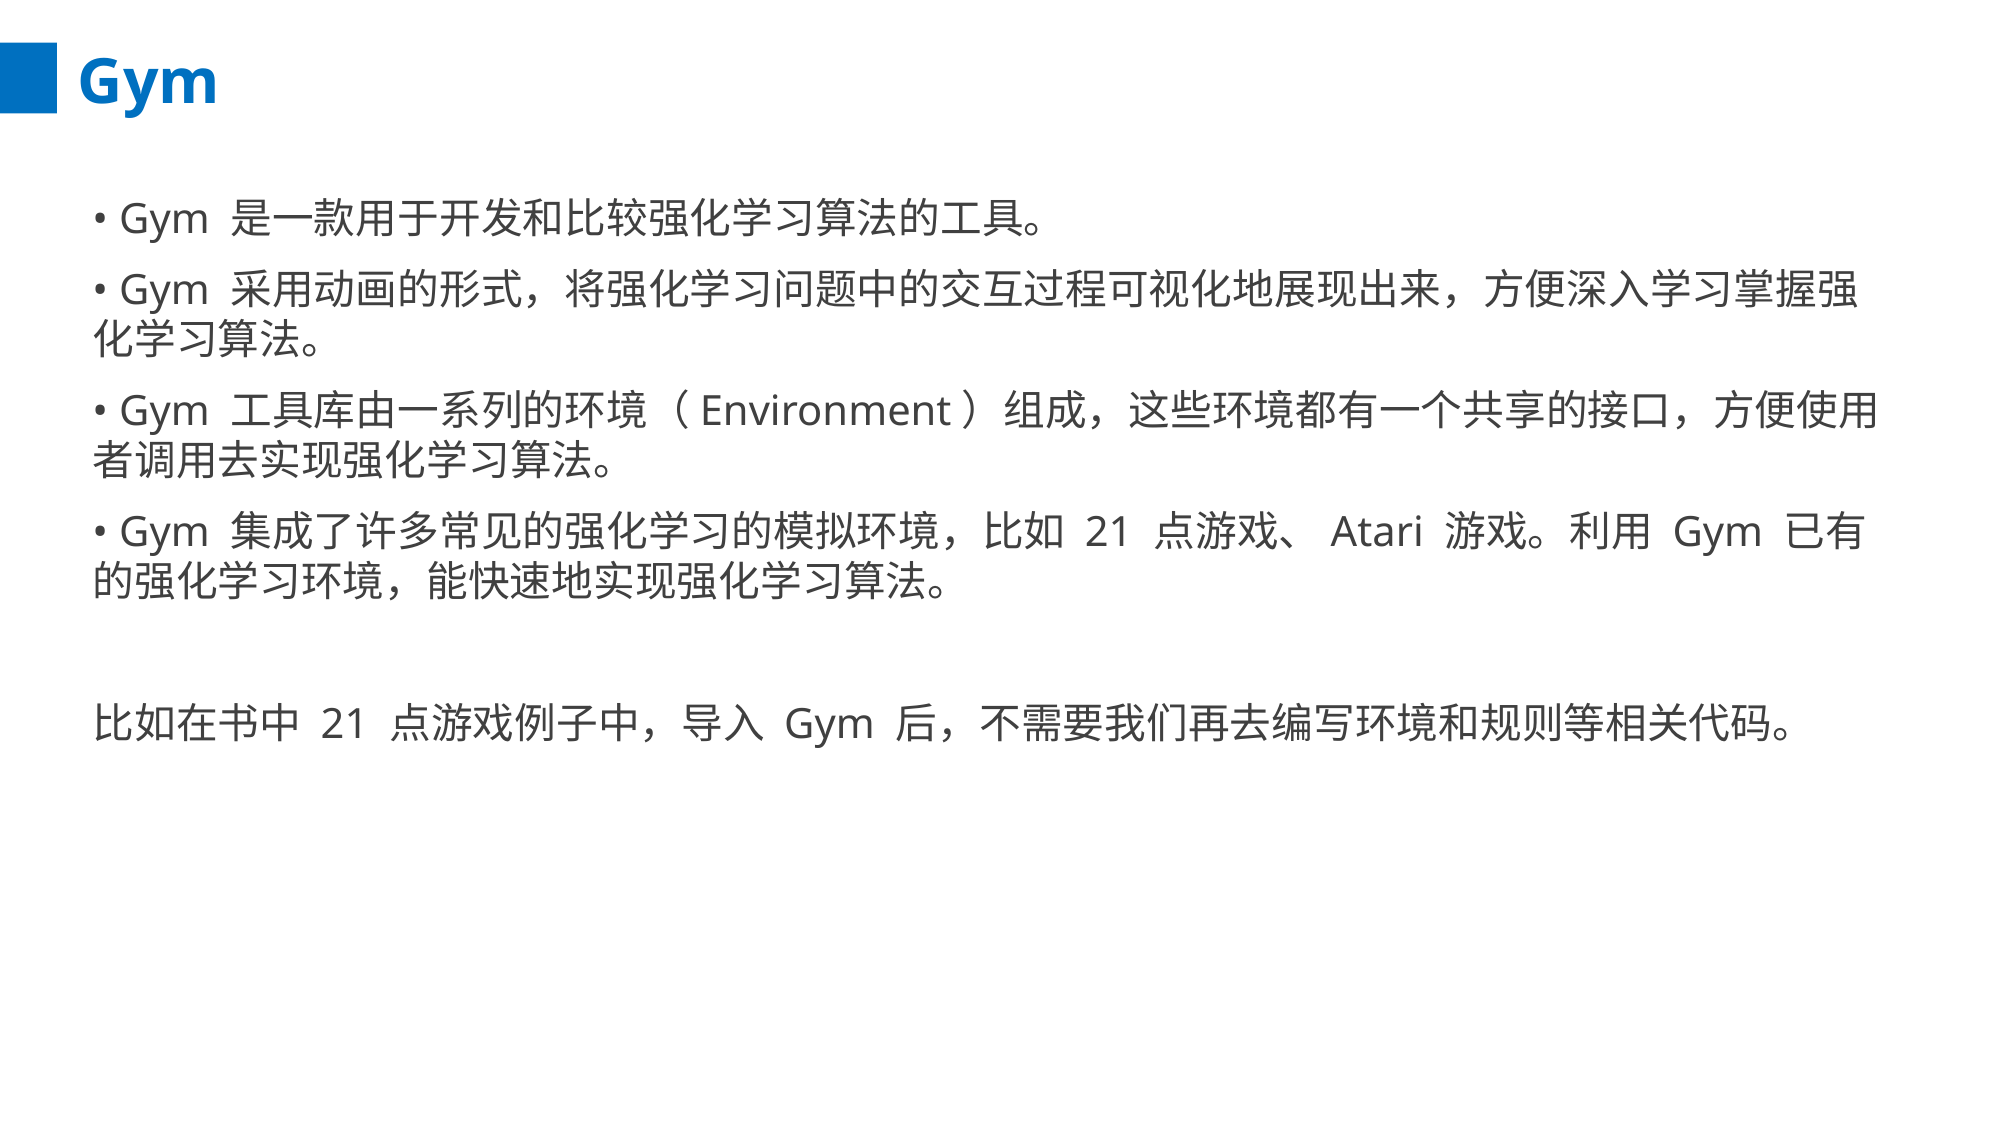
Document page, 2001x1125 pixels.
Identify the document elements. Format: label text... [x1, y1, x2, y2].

list • Gym 是一款用于开发和比较强化学习算法的工具。 • Gym 采用动画的形式，将强化学习问题中的交互过程可视化地展现出来，方便深入学习掌握强化学习算法。 • Gym 工具库由一系列的环境（Environment）组成，这些环境都有一个共享的接口，方便使用者调用去实现强化学习算法。 • Gym 集成了许多常见的强化学习的模拟环境，比如 21 点游戏、Atari 游戏。利用 Gym 已有的强化学习环境，能快速地实现强化学习算法。 比如在书中 21 点游戏例子中，导入 Gym 后，不需要我们再去编写环境和规则等相关代码。 [77, 184, 1896, 967]
list Gym [77, 49, 1588, 107]
